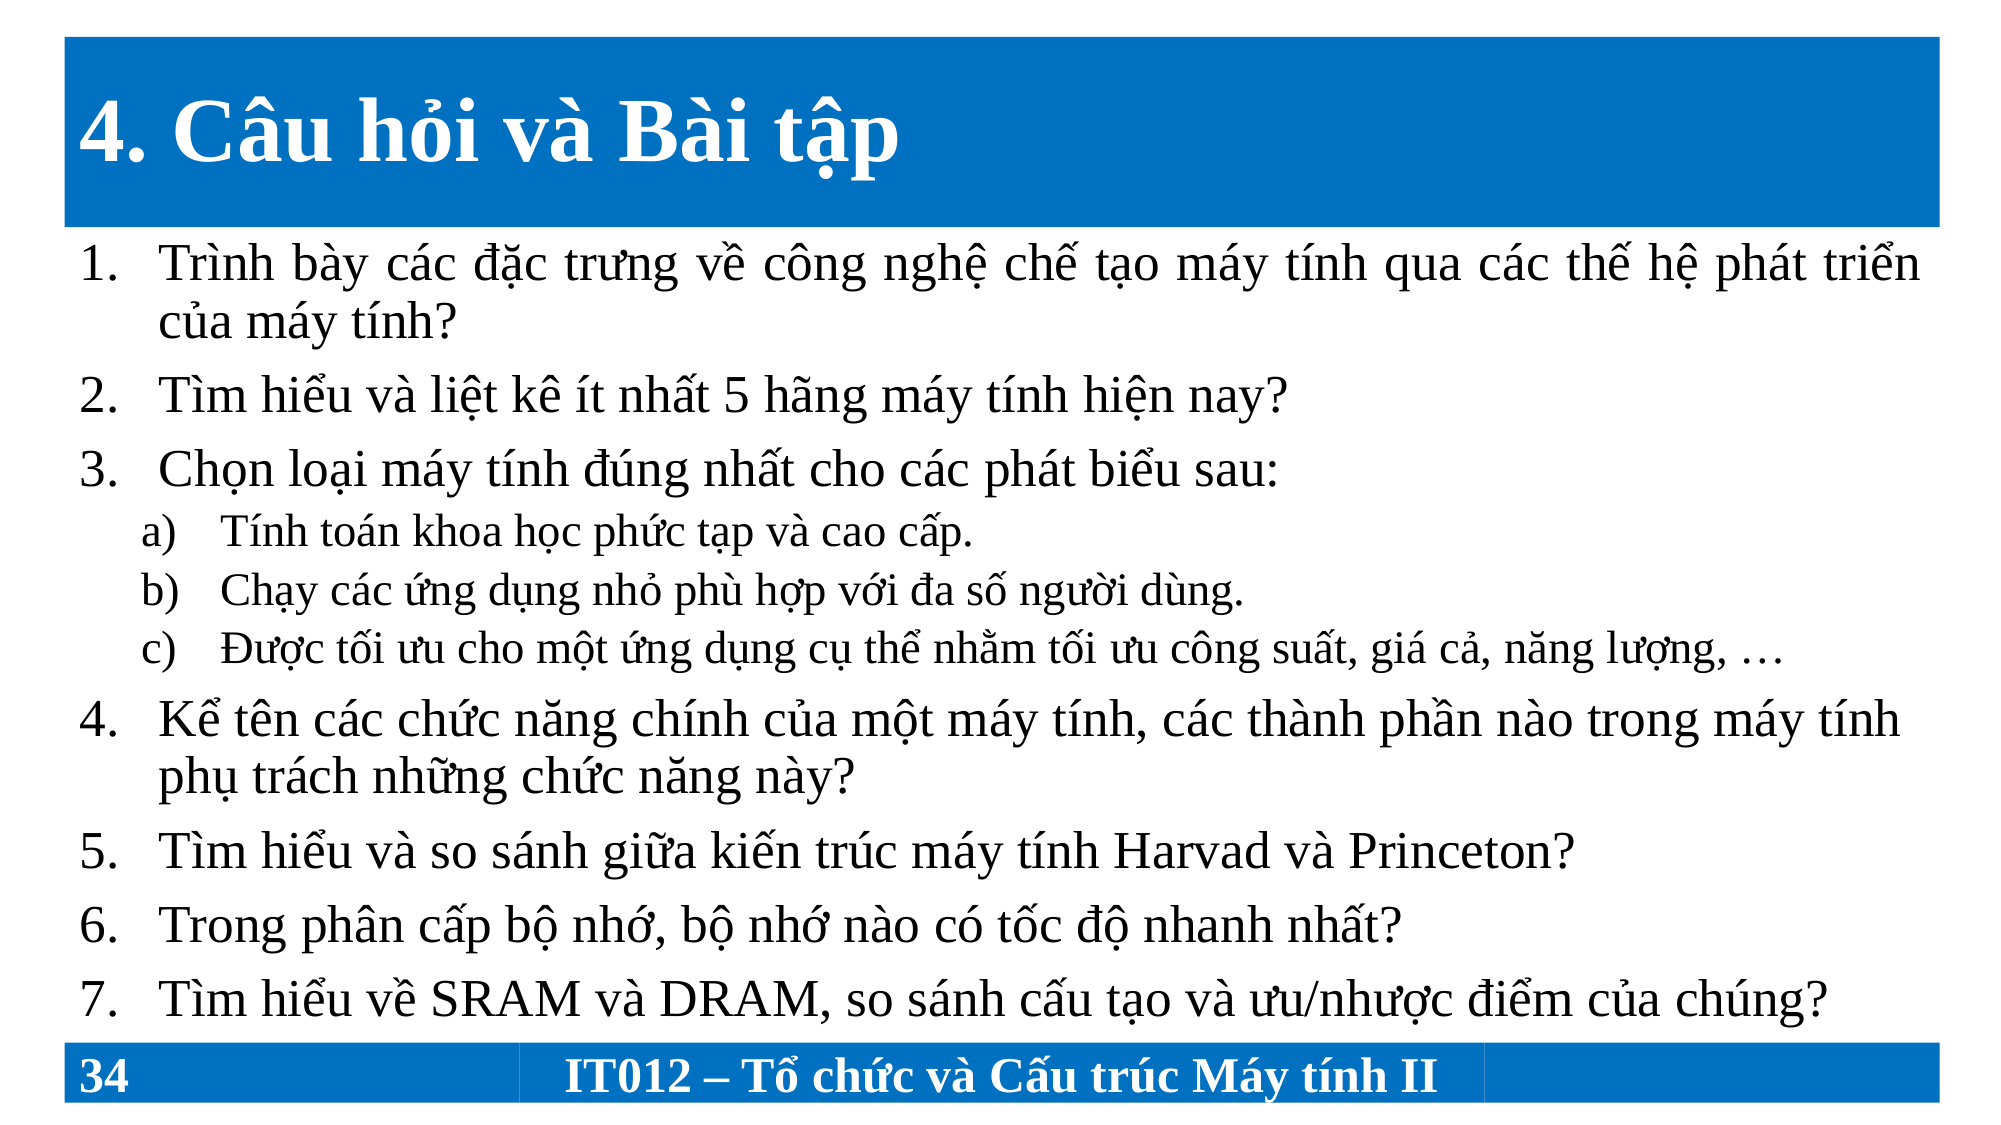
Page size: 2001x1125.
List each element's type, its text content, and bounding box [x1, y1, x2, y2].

slide_number 34 [64, 1042, 520, 1103]
title 4. Câu hỏi và Bài tập [64, 36, 1940, 227]
list Trình bày các đặc trưng về công nghệ chế tạo máy tính qua các thế hệ phát triển của máy tính? Tìm hiểu và liệt kê ít nhất 5 hãng máy tính hiện nay? Chọn loại máy tính đúng nhất cho các phát biểu sau: Tính toán khoa học phức tạp và cao cấp. Chạy các ứng dụng nhỏ phù hợp với đa số người dùng. Được tối ưu cho một ứng dụng cụ thể nhằm tối ưu công suất, giá cả, năng lượng, … Kể tên các chức năng chính của một máy tính, các thành phần nào trong máy tính phụ trách những chức năng này? Tìm hiểu và so sánh giữa kiến trúc máy tính Harvad và Princeton? Trong phân cấp bộ nhớ, bộ nhớ nào có tốc độ nhanh nhất? Tìm hiểu về SRAM và DRAM, so sánh cấu tạo và ưu/nhược điểm của chúng? [64, 227, 1940, 1043]
